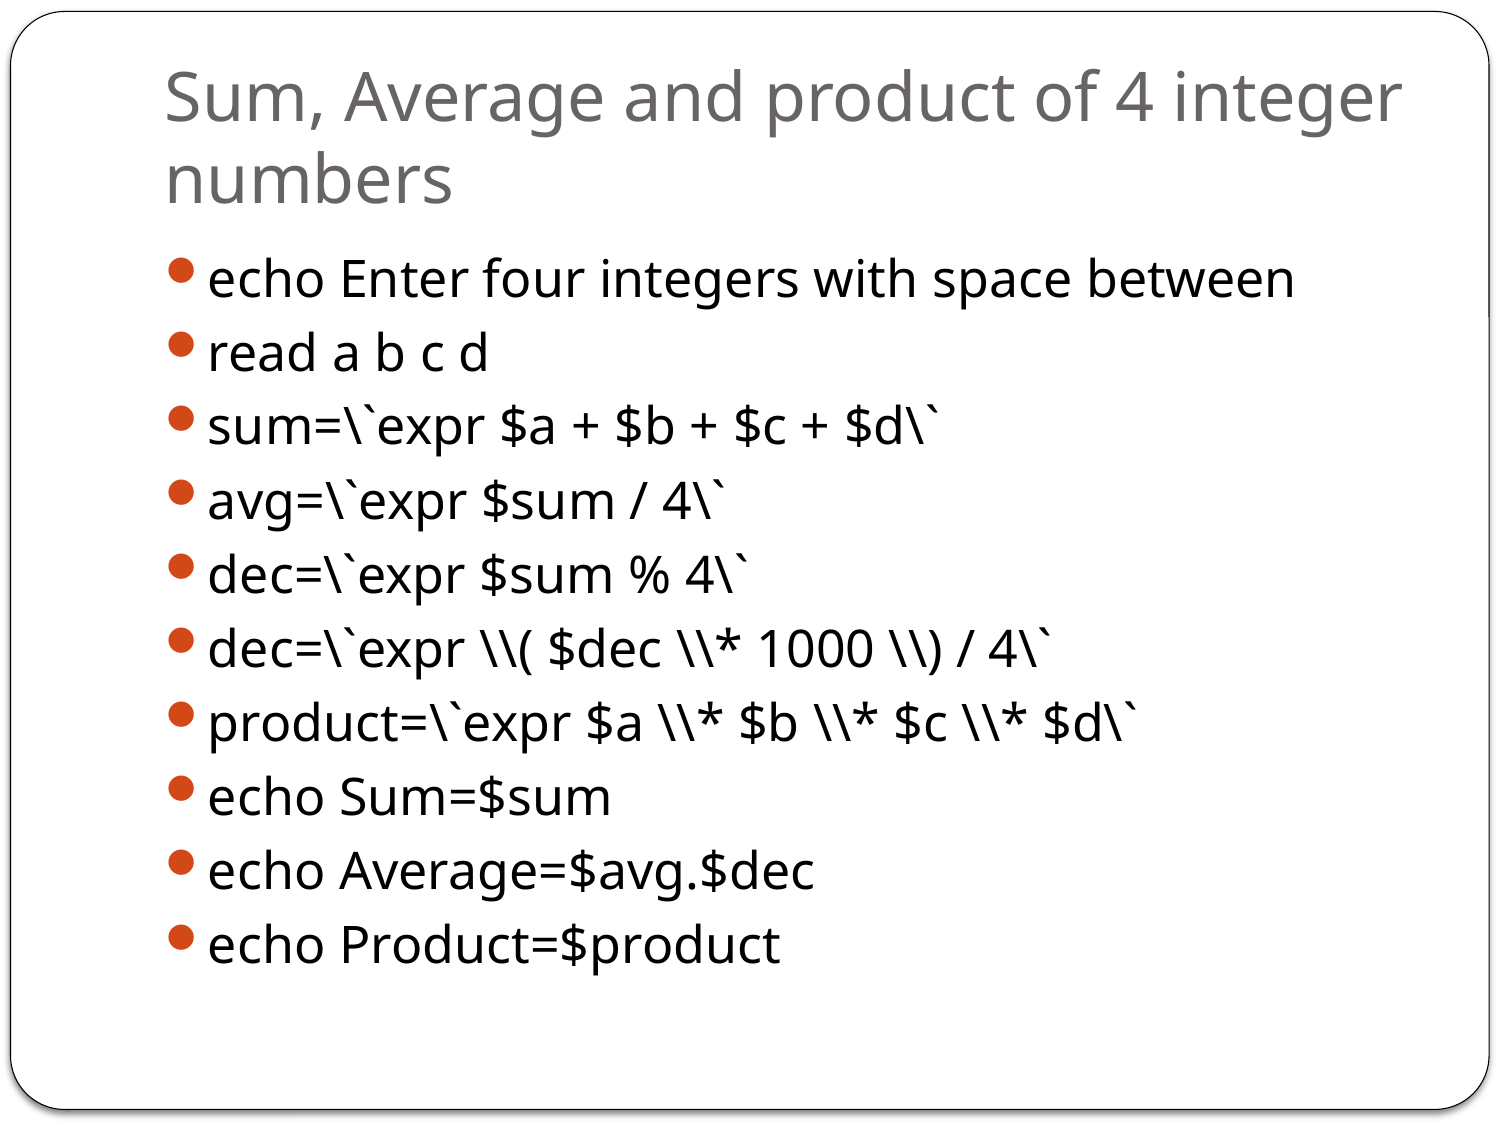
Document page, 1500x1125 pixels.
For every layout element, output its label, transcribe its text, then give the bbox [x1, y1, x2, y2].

title Sum, Average and product of 4 integer numbers [150, 45, 1425, 233]
list echo Enter four integers with space between read a b c d sum=\`expr $a + $b + $c + $d\` avg=\`expr $sum / 4\` dec=\`expr $sum % 4\` dec=\`expr \\( $dec \\* 1000 \\) / 4\` product=\`expr $a \\* $b \\* $c \\* $d\` echo Sum=$sum echo Average=$avg.$dec echo Product=$product [150, 237, 1425, 988]
